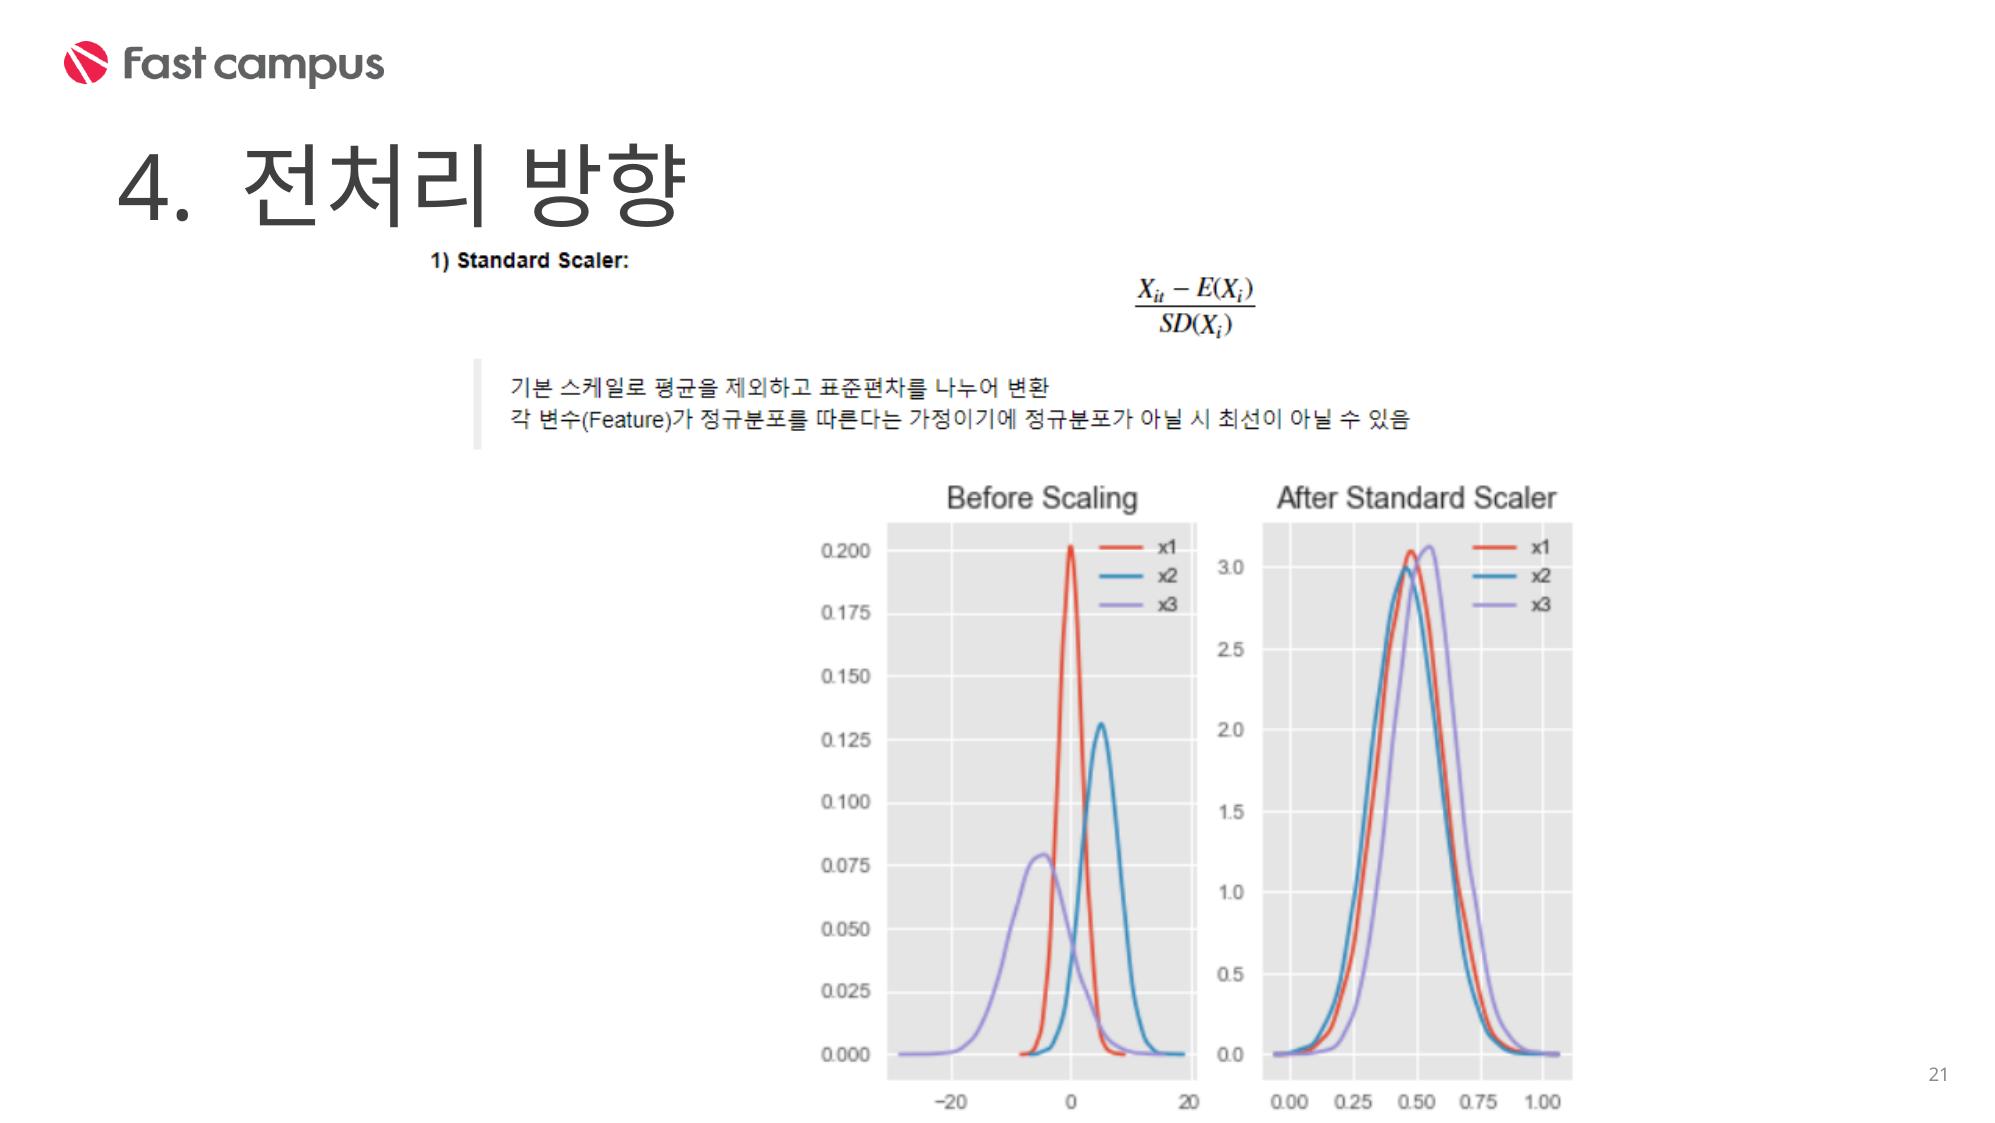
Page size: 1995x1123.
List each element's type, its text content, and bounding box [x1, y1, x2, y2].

picture [413, 240, 1582, 1123]
title 4. 전처리 방향 [99, 90, 1896, 278]
picture [64, 41, 384, 89]
slide_number 21 [1587, 1045, 1969, 1106]
